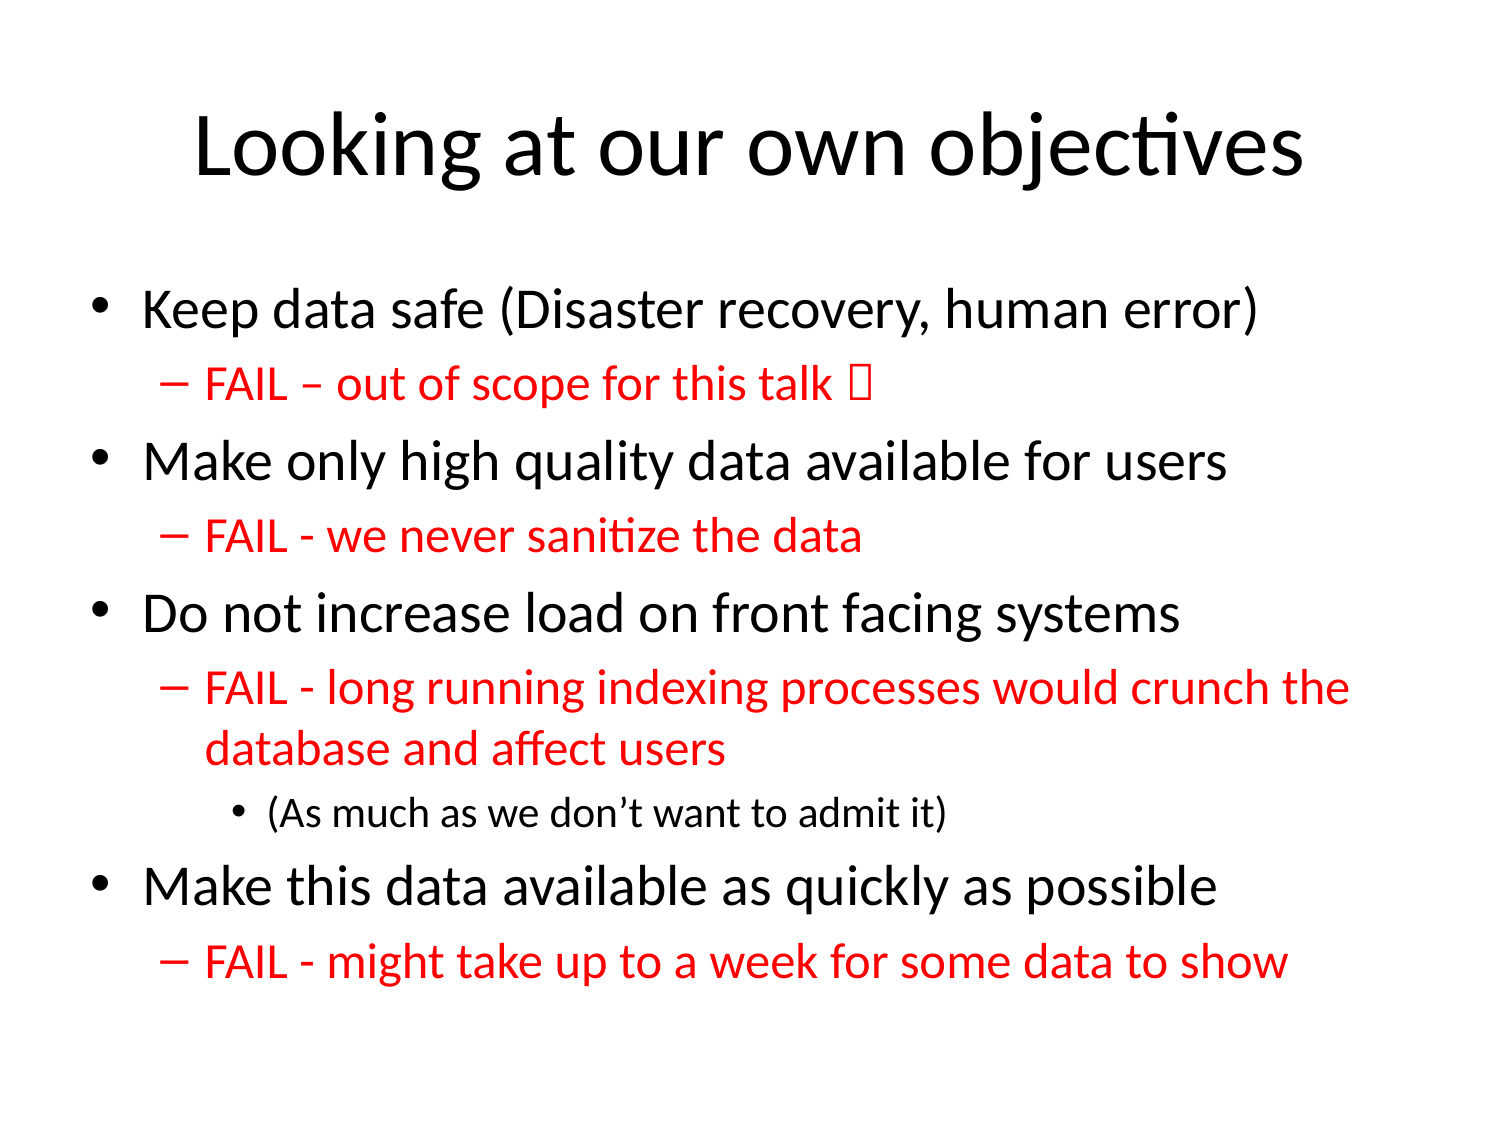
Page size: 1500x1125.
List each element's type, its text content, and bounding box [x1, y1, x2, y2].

list Keep data safe (Disaster recovery, human error) FAIL – out of scope for this talk  Make only high quality data available for users FAIL - we never sanitize the data Do not increase load on front facing systems FAIL - long running indexing processes would crunch the database and affect users (As much as we don’t want to admit it) Make this data available as quickly as possible FAIL - might take up to a week for some data to show [75, 262, 1425, 1005]
title Looking at our own objectives [75, 45, 1425, 233]
